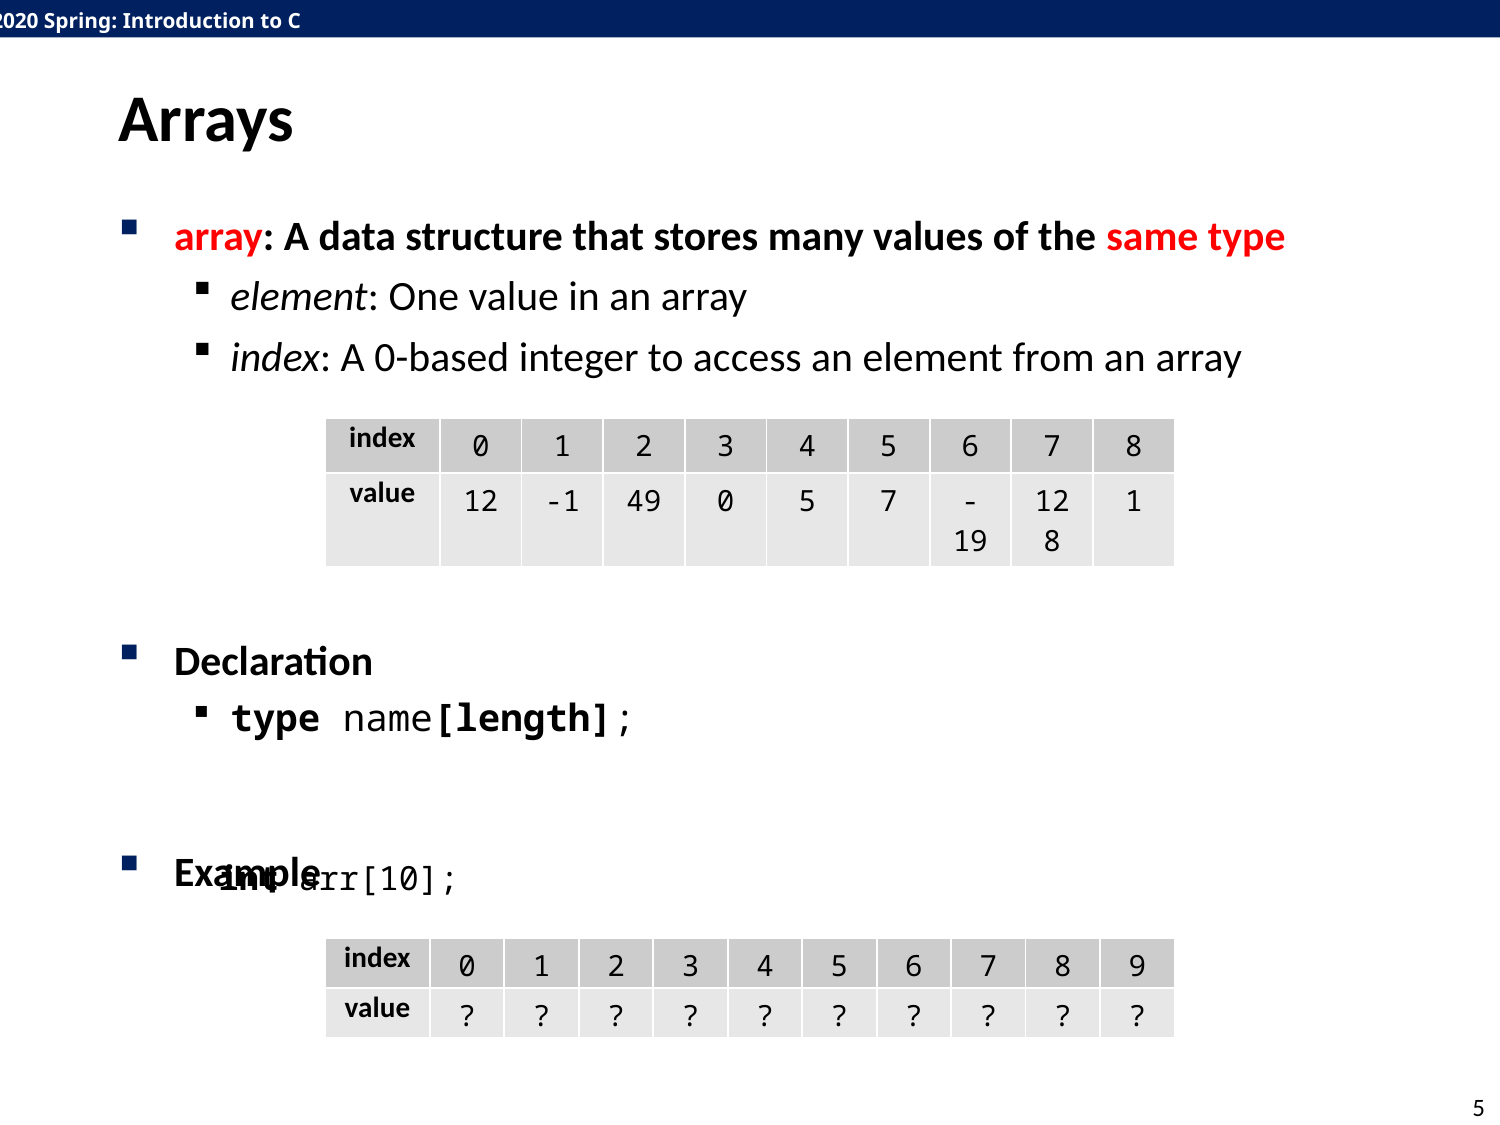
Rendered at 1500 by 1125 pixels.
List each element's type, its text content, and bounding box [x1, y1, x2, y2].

table_header 2 [580, 939, 652, 987]
table_cell value [326, 989, 429, 1037]
table_cell 1 [1094, 474, 1174, 566]
table_cell 128 [1012, 474, 1092, 566]
table_header 7 [952, 939, 1025, 987]
table_header 4 [729, 939, 801, 987]
table_cell -1 [522, 474, 602, 566]
list array: A data structure that stores many values of the same type element: One value in an array index: A 0-based integer to access an element from an array Declaration type name[length]; Example [103, 191, 1397, 1066]
table_cell 0 [686, 474, 766, 566]
table_header 2 [604, 419, 684, 472]
table_cell ? [878, 989, 950, 1037]
table_header 5 [803, 939, 876, 987]
table_cell -19 [931, 474, 1010, 566]
table_header 0 [431, 939, 503, 987]
table_header 1 [522, 419, 602, 472]
table_header index [326, 939, 429, 987]
table_cell 7 [849, 474, 929, 566]
table_header 0 [441, 419, 521, 472]
table_header index [326, 419, 439, 472]
table_header 8 [1094, 419, 1174, 472]
table_header 3 [686, 419, 766, 472]
table_cell 49 [604, 474, 684, 566]
table_cell ? [803, 989, 876, 1037]
table_cell value [326, 474, 439, 566]
table_cell 5 [767, 474, 847, 566]
table_header 6 [878, 939, 950, 987]
table_cell ? [1101, 989, 1174, 1037]
table_header 3 [654, 939, 727, 987]
table_cell ? [431, 989, 503, 1037]
table_cell ? [729, 989, 801, 1037]
table_header 9 [1101, 939, 1174, 987]
table_header 7 [1012, 419, 1092, 472]
table_cell 12 [441, 474, 521, 566]
slide_number 5 [1405, 1087, 1500, 1125]
table_header 4 [767, 419, 847, 472]
text_box int arr[10]; [204, 849, 474, 905]
title Arrays [103, 59, 1397, 170]
table_header 1 [505, 939, 578, 987]
table_cell ? [505, 989, 578, 1037]
table_cell ? [1026, 989, 1099, 1037]
table_cell ? [952, 989, 1025, 1037]
table_header 8 [1026, 939, 1099, 987]
table_cell ? [654, 989, 727, 1037]
table_header 6 [931, 419, 1010, 472]
table_header 5 [849, 419, 929, 472]
table_cell ? [580, 989, 652, 1037]
